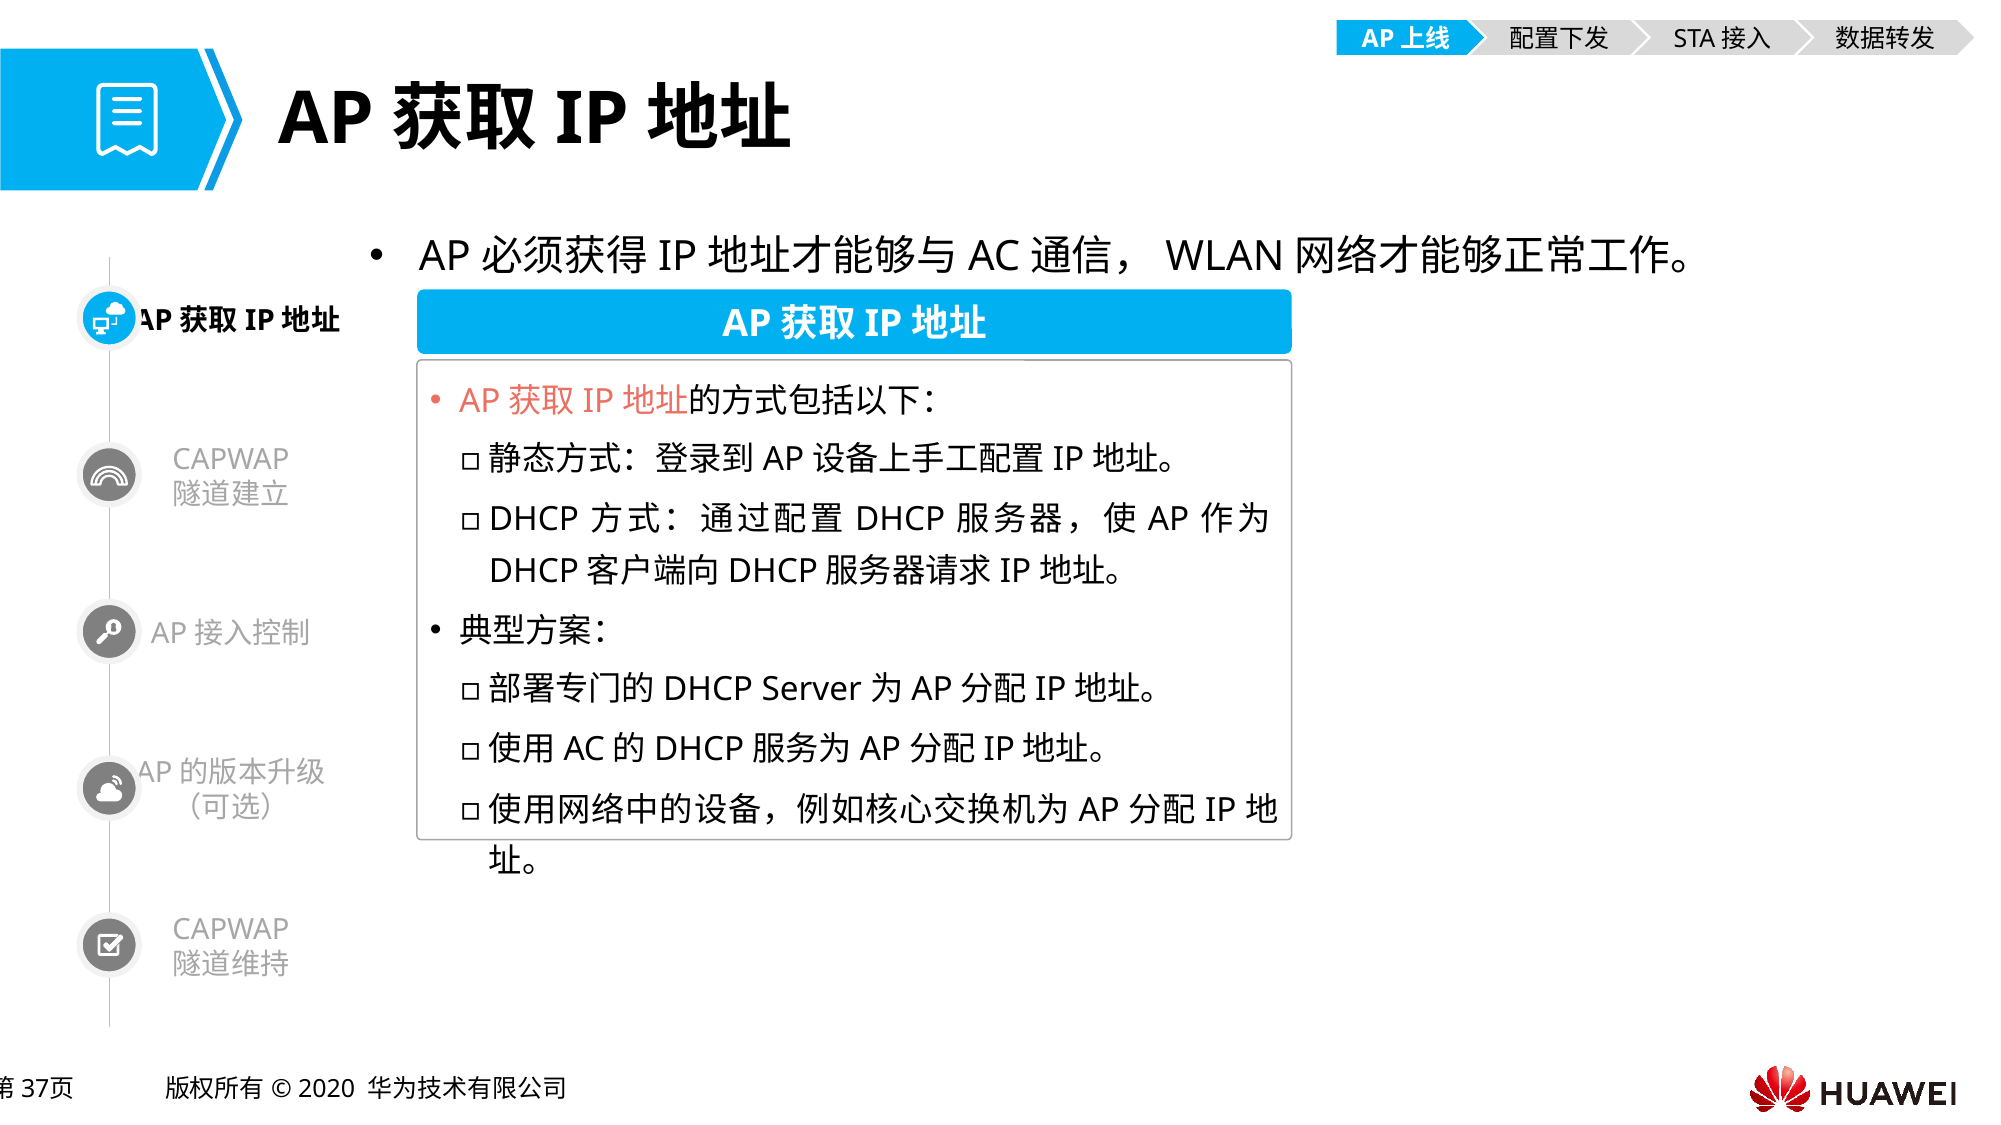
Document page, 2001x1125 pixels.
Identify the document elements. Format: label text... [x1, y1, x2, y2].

text_box AP获取IP地址 [110, 282, 367, 355]
text_box AP获取IP地址的方式包括以下： 静态方式：登录到AP设备上手工配置IP地址。 DHCP方式：通过配置DHCP服务器，使AP作为DHCP客户端向DHCP服务器请求IP地址。 典型方案： 部署专门的DHCP Server为AP分配IP地址。 使用AC的DHCP服务为AP分配IP地址。 使用网络中的设备，例如核心交换机为AP分配IP地址。 [415, 358, 1293, 841]
text_box AP上线 [1336, 20, 1485, 55]
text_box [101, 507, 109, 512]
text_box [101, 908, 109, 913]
text_box STA接入 [1633, 20, 1812, 55]
title AP获取IP地址 [261, 67, 1874, 173]
text_box AP接入控制 [110, 595, 361, 668]
text_box CAPWAP 隧道建立 [110, 438, 361, 512]
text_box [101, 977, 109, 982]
text_box 配置下发 [1470, 20, 1648, 55]
list AP必须获得IP地址才能够与AC通信，WLAN网络才能够正常工作。 [356, 202, 1927, 290]
text_box AP的版本升级 （可选） [110, 752, 361, 825]
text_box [79, 915, 139, 975]
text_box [79, 601, 139, 661]
picture [1750, 1066, 1956, 1112]
text_box CAPWAP 隧道维持 [110, 908, 361, 982]
text_box AP获取IP地址 [416, 288, 1293, 356]
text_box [79, 758, 139, 818]
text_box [79, 288, 139, 348]
text_box 数据转发 [1797, 20, 1975, 55]
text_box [79, 445, 139, 505]
